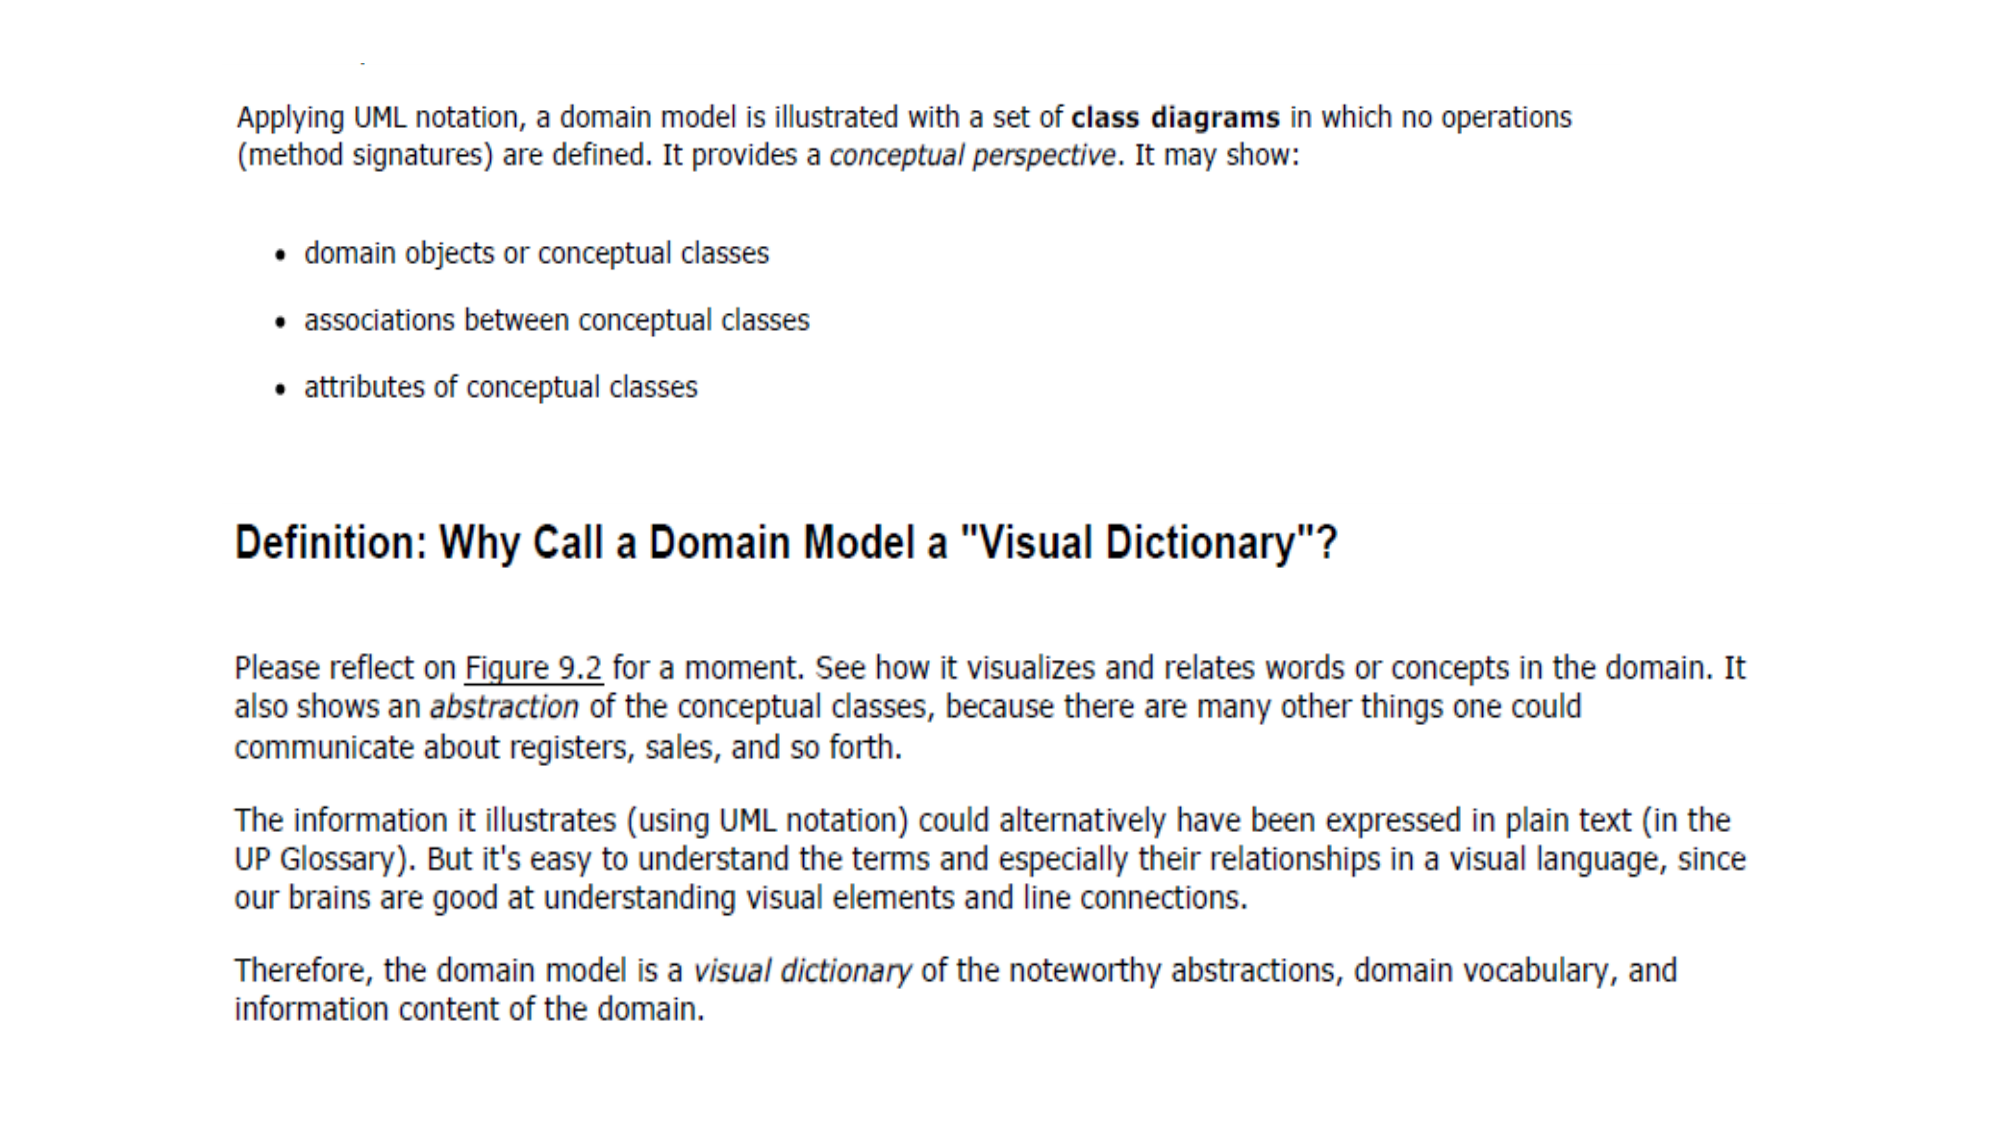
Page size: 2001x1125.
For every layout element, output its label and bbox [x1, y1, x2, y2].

list [222, 63, 1621, 471]
picture [222, 502, 1786, 1080]
